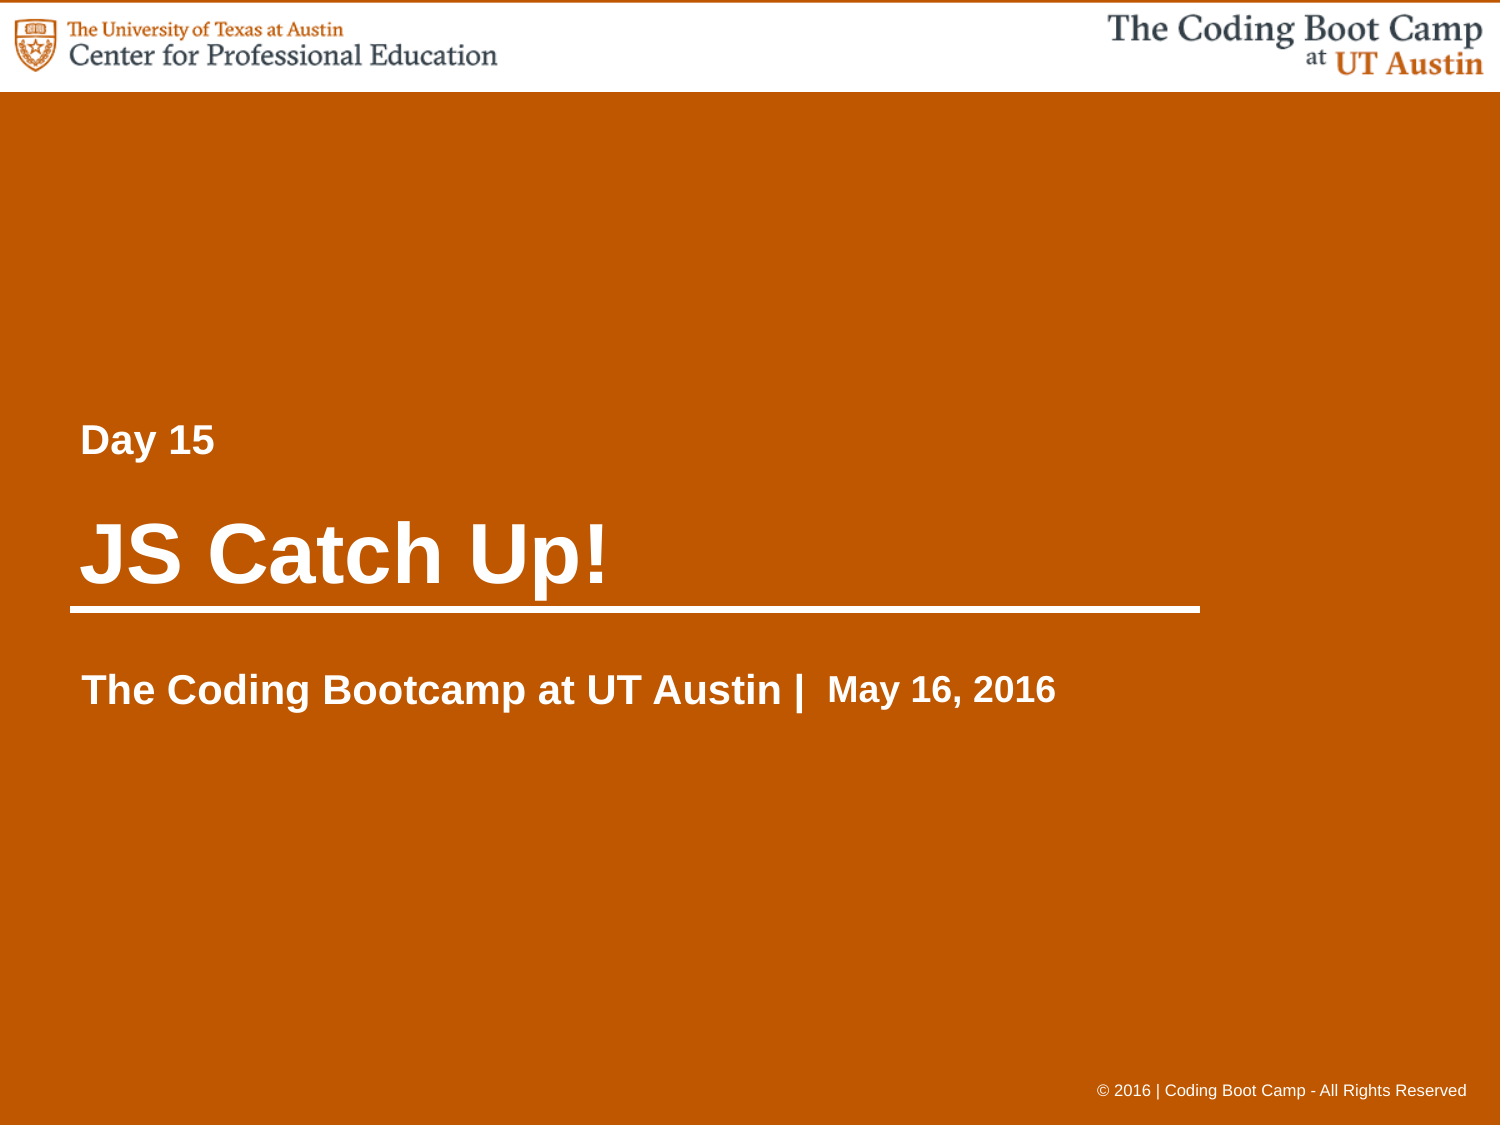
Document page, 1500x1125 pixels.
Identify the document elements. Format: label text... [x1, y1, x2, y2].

list May 16, 2016 [812, 662, 1185, 725]
list Day 15 [65, 410, 509, 474]
picture [0, 0, 1500, 92]
title JS Catch Up! [64, 484, 1415, 628]
